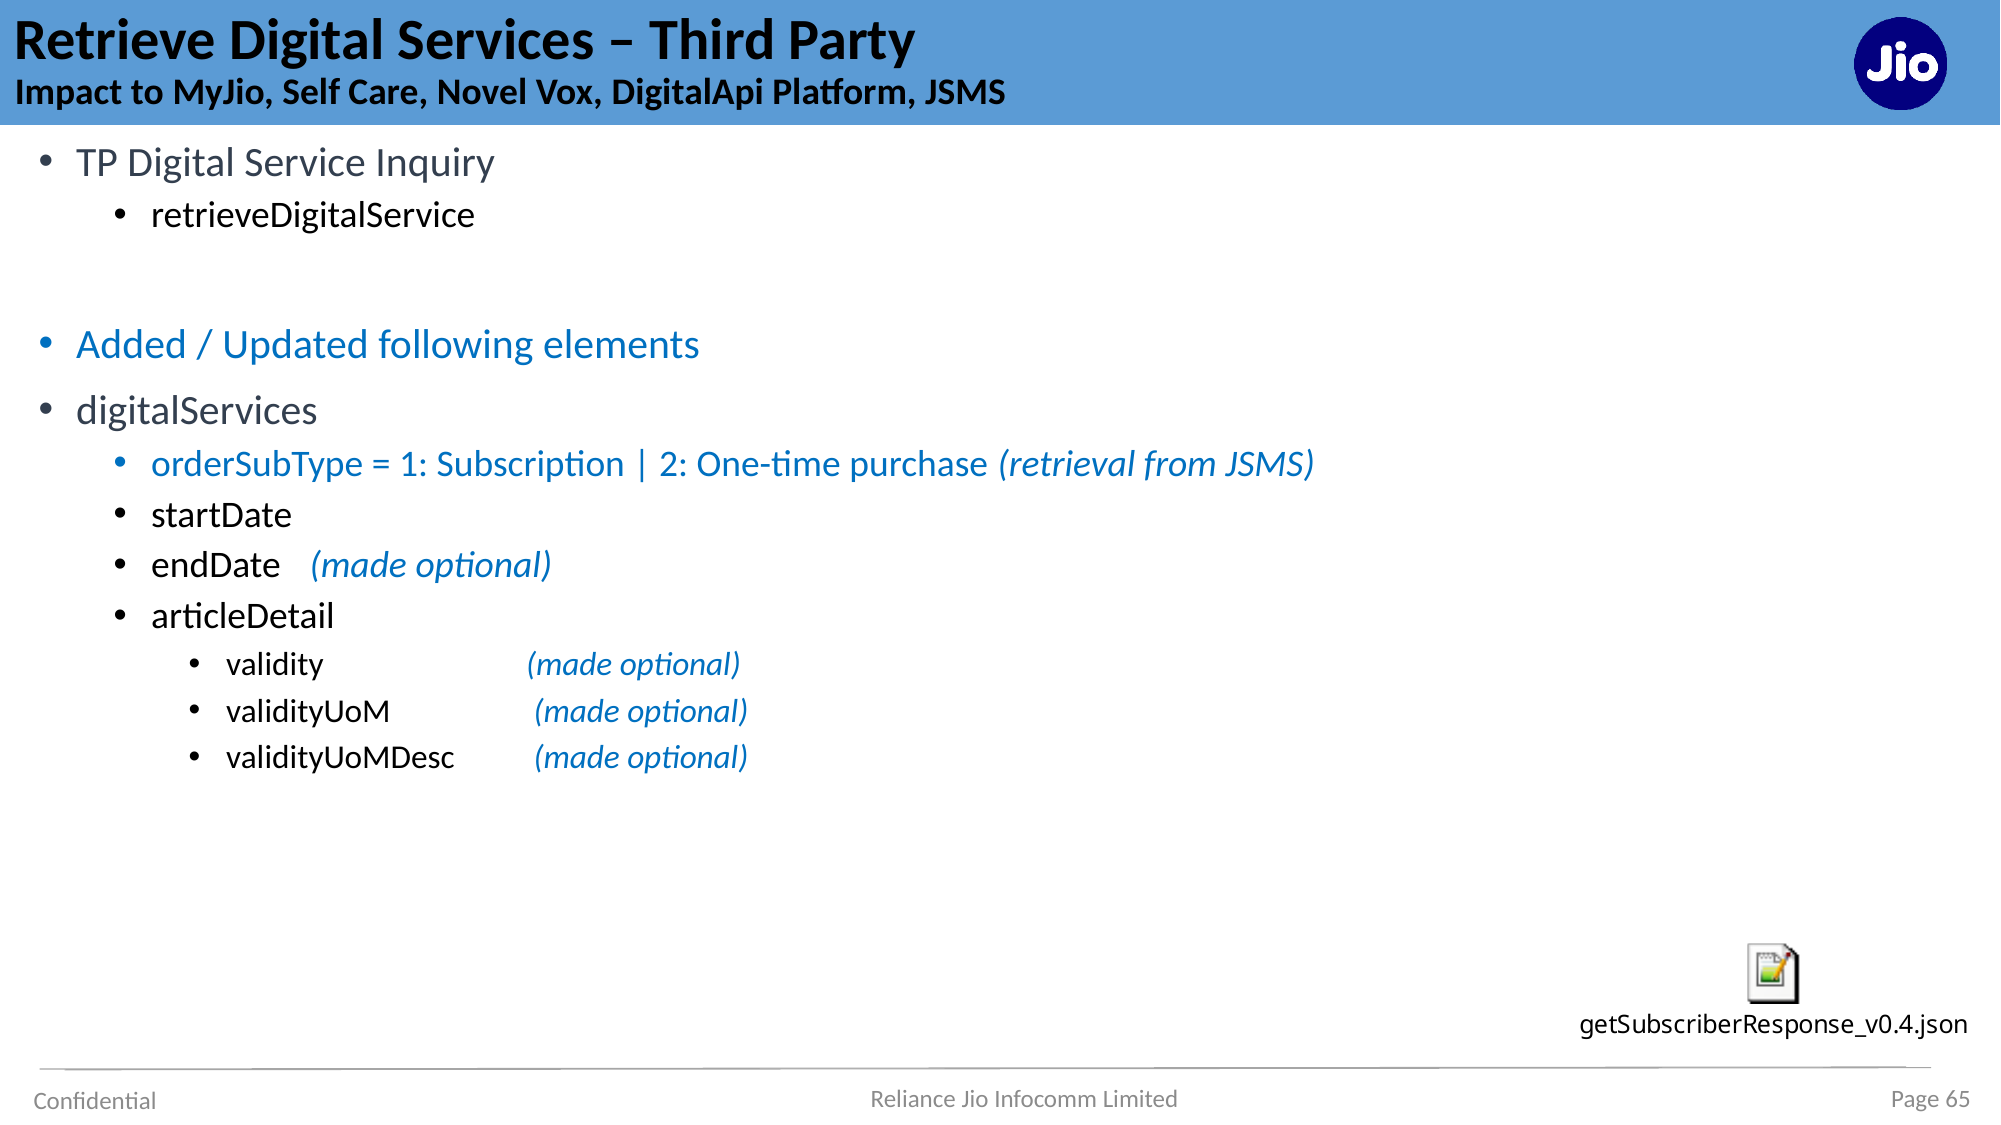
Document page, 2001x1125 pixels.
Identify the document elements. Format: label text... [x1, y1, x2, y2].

list TP Digital Service Inquiry retrieveDigitalService Added / Updated following elements digitalServices orderSubType = 1: Subscription | 2: One-time purchase (retrieval from JSMS) startDate endDate (made optional) articleDetail validity (made optional) validityUoM (made optional) validityUoMDesc (made optional) [23, 132, 1977, 1051]
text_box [1547, 936, 2000, 1049]
title Retrieve Digital Services – Third Party Impact to MyJio, Self Care, Novel Vox, DigitalApi Platform, JSMS [0, 1, 1819, 117]
picture [1854, 17, 1947, 110]
